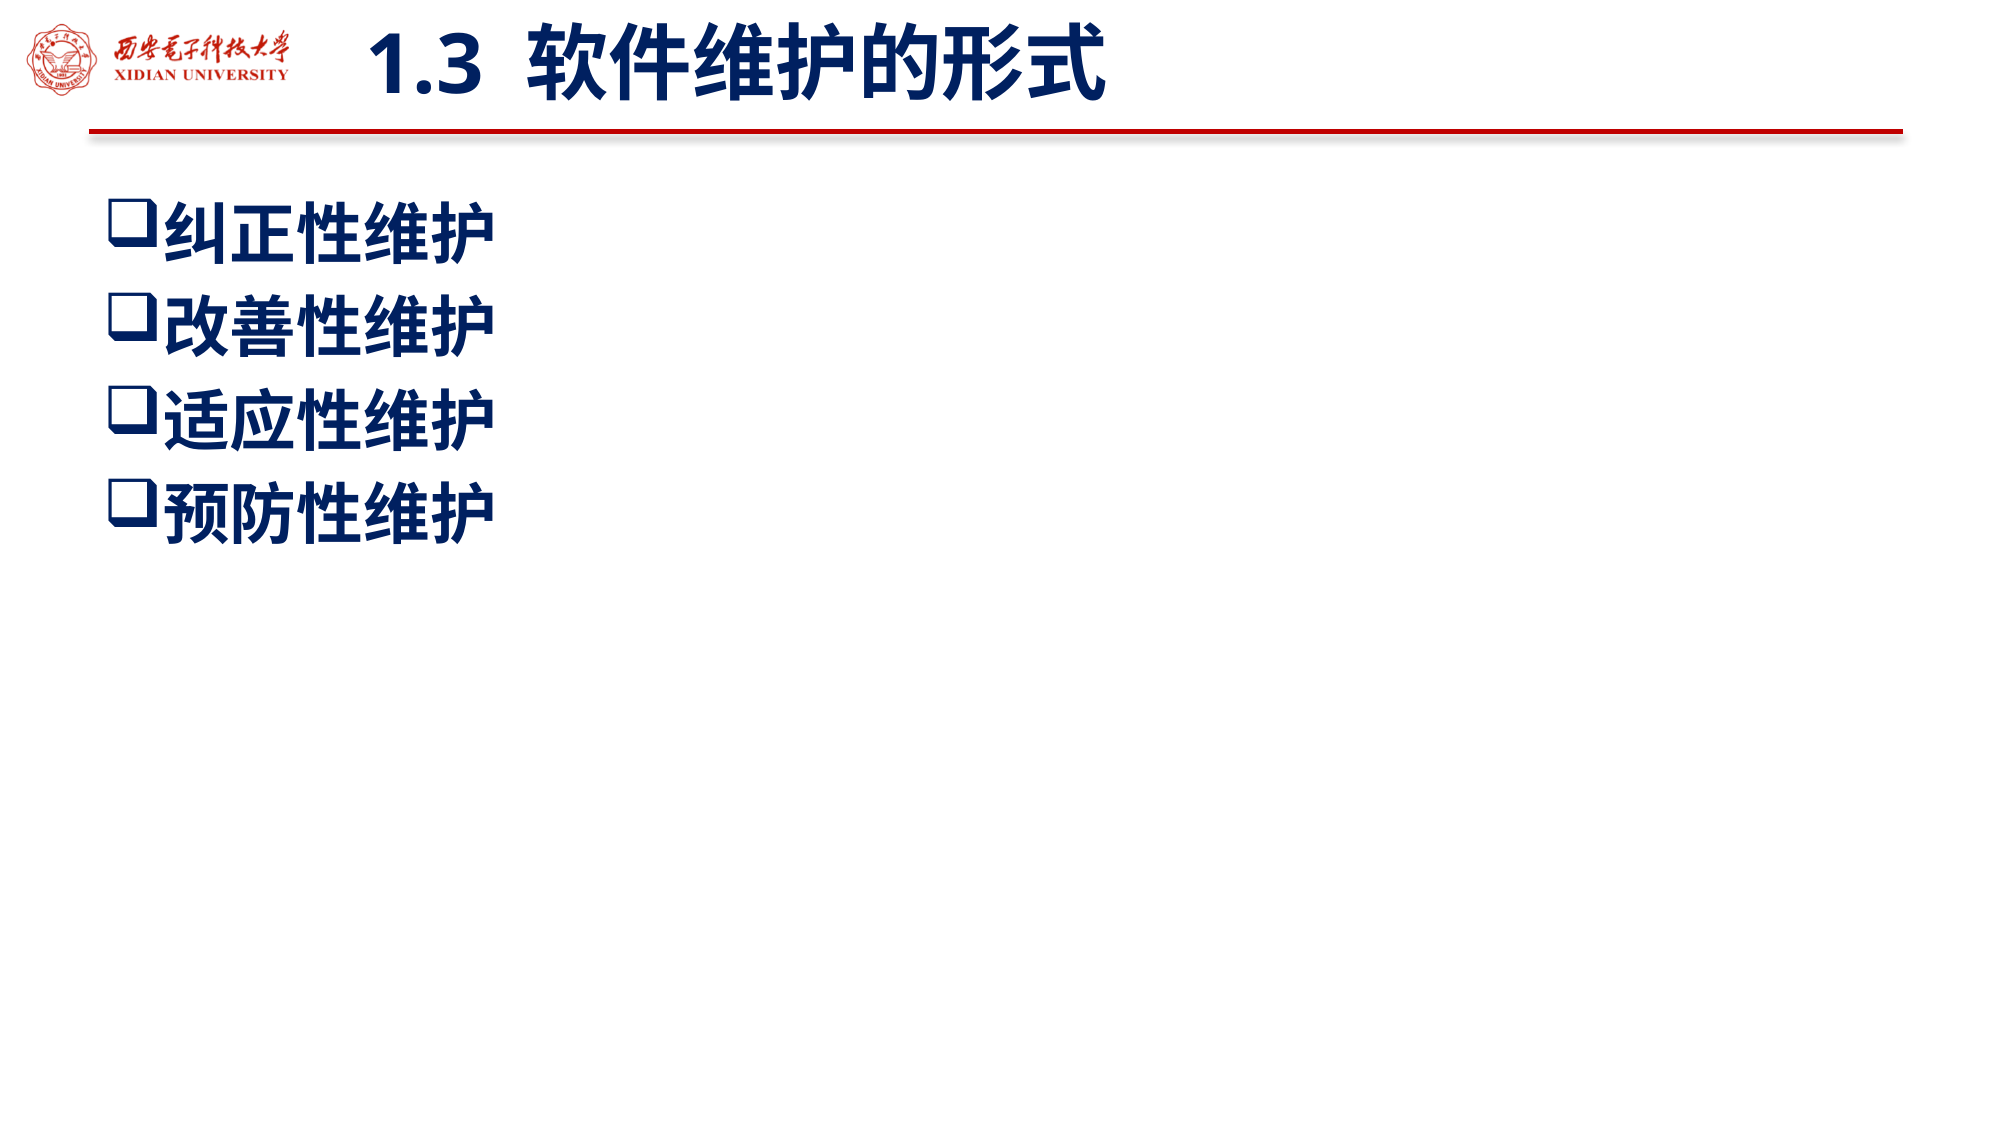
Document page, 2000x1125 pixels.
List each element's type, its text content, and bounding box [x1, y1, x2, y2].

title 1.3 软件维护的形式 [350, 2, 1880, 119]
picture [25, 21, 289, 99]
list 纠正性维护 改善性维护 适应性维护 预防性维护 [88, 184, 1880, 1012]
